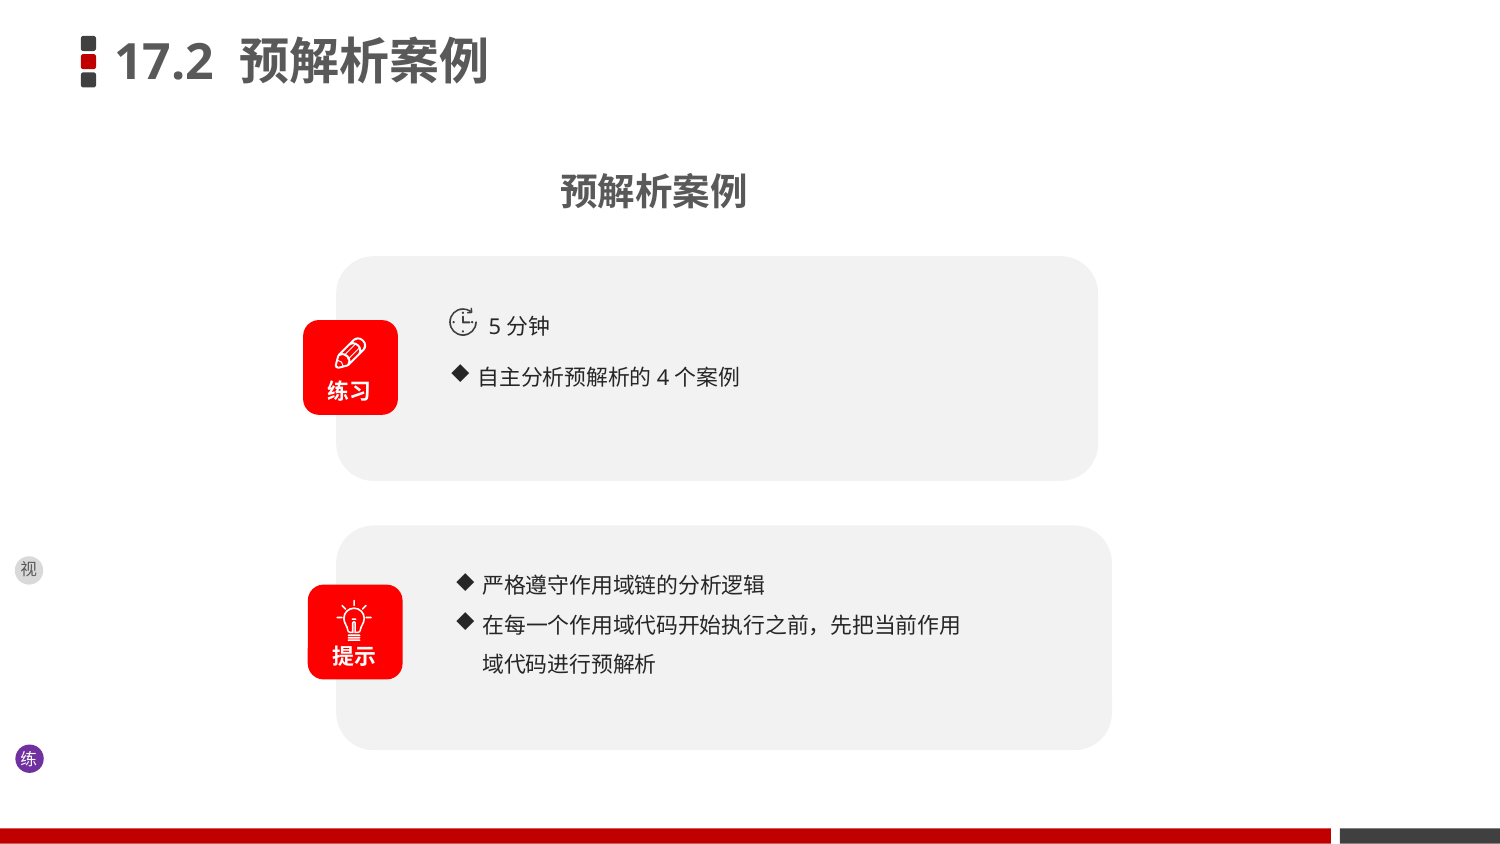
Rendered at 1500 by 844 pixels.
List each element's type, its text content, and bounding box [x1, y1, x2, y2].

picture [335, 599, 373, 642]
text_box 预解析案例 [545, 160, 1077, 221]
text_box 严格遵守作用域链的分析逻辑 在每一个作用域代码开始执行之前，先把当前作用域代码进行预解析 [439, 551, 987, 685]
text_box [5, 740, 54, 777]
text_box 提示 [305, 635, 403, 677]
text_box [306, 412, 395, 417]
text_box [334, 523, 1115, 753]
text_box 自主分析预解析的4个案例 [434, 343, 918, 398]
text_box [301, 317, 401, 408]
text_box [448, 307, 478, 337]
text_box [334, 254, 1101, 484]
text_box [305, 582, 405, 671]
text_box [311, 677, 399, 682]
picture [334, 336, 367, 369]
text_box 练习 [301, 370, 398, 412]
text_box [5, 551, 54, 588]
text_box 17.2 预解析案例 [103, 0, 987, 130]
text_box 5分钟 [473, 291, 583, 346]
